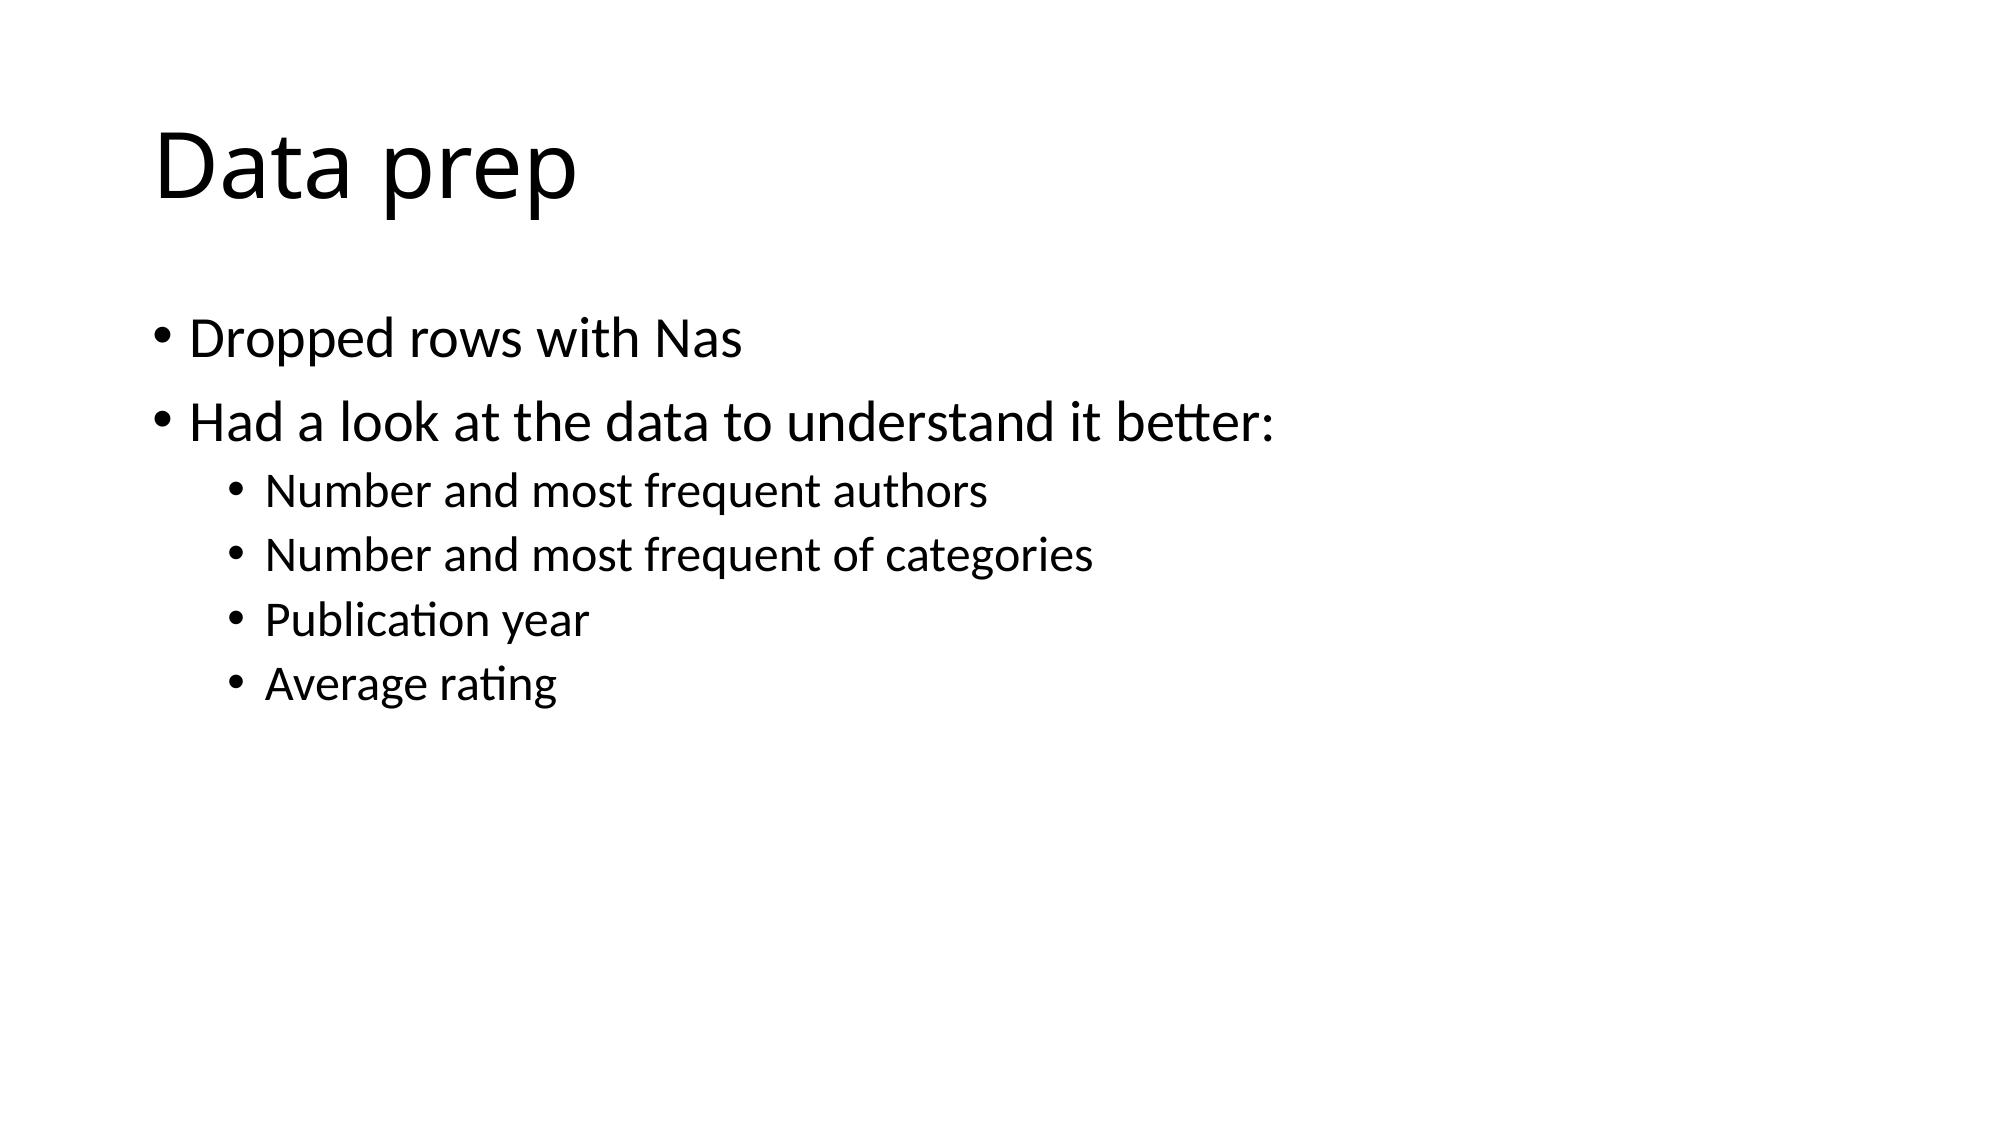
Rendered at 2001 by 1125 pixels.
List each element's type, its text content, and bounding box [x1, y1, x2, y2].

title Data prep [137, 59, 1863, 278]
list Dropped rows with Nas Had a look at the data to understand it better: Number and most frequent authors Number and most frequent of categories Publication year Average rating [137, 299, 1863, 1014]
